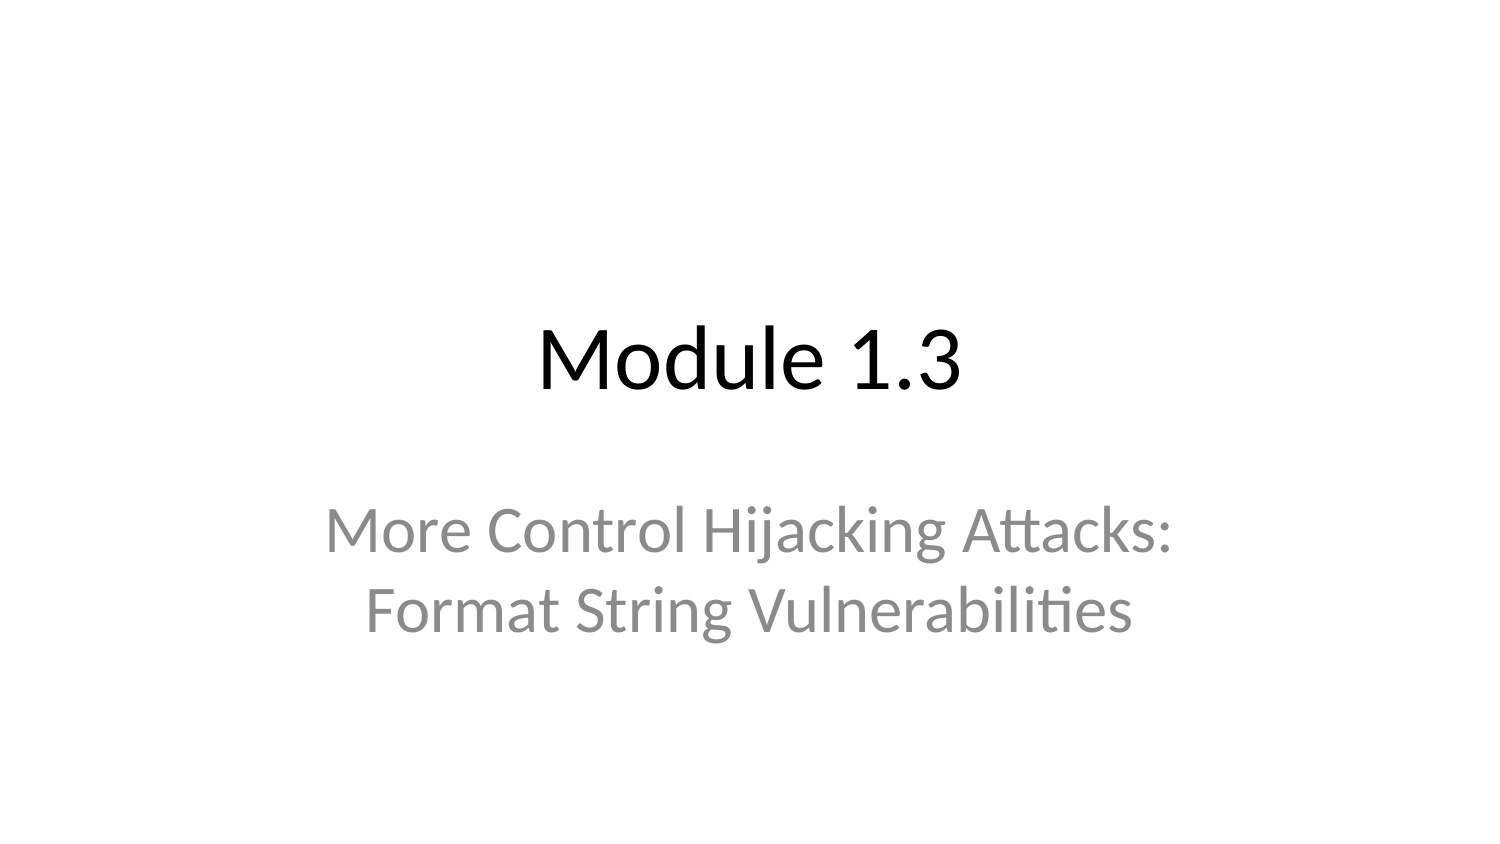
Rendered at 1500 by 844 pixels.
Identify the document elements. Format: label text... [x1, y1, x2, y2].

subtitle More Control Hijacking Attacks: Format String Vulnerabilities [225, 478, 1275, 694]
title Module 1.3 [112, 262, 1388, 443]
